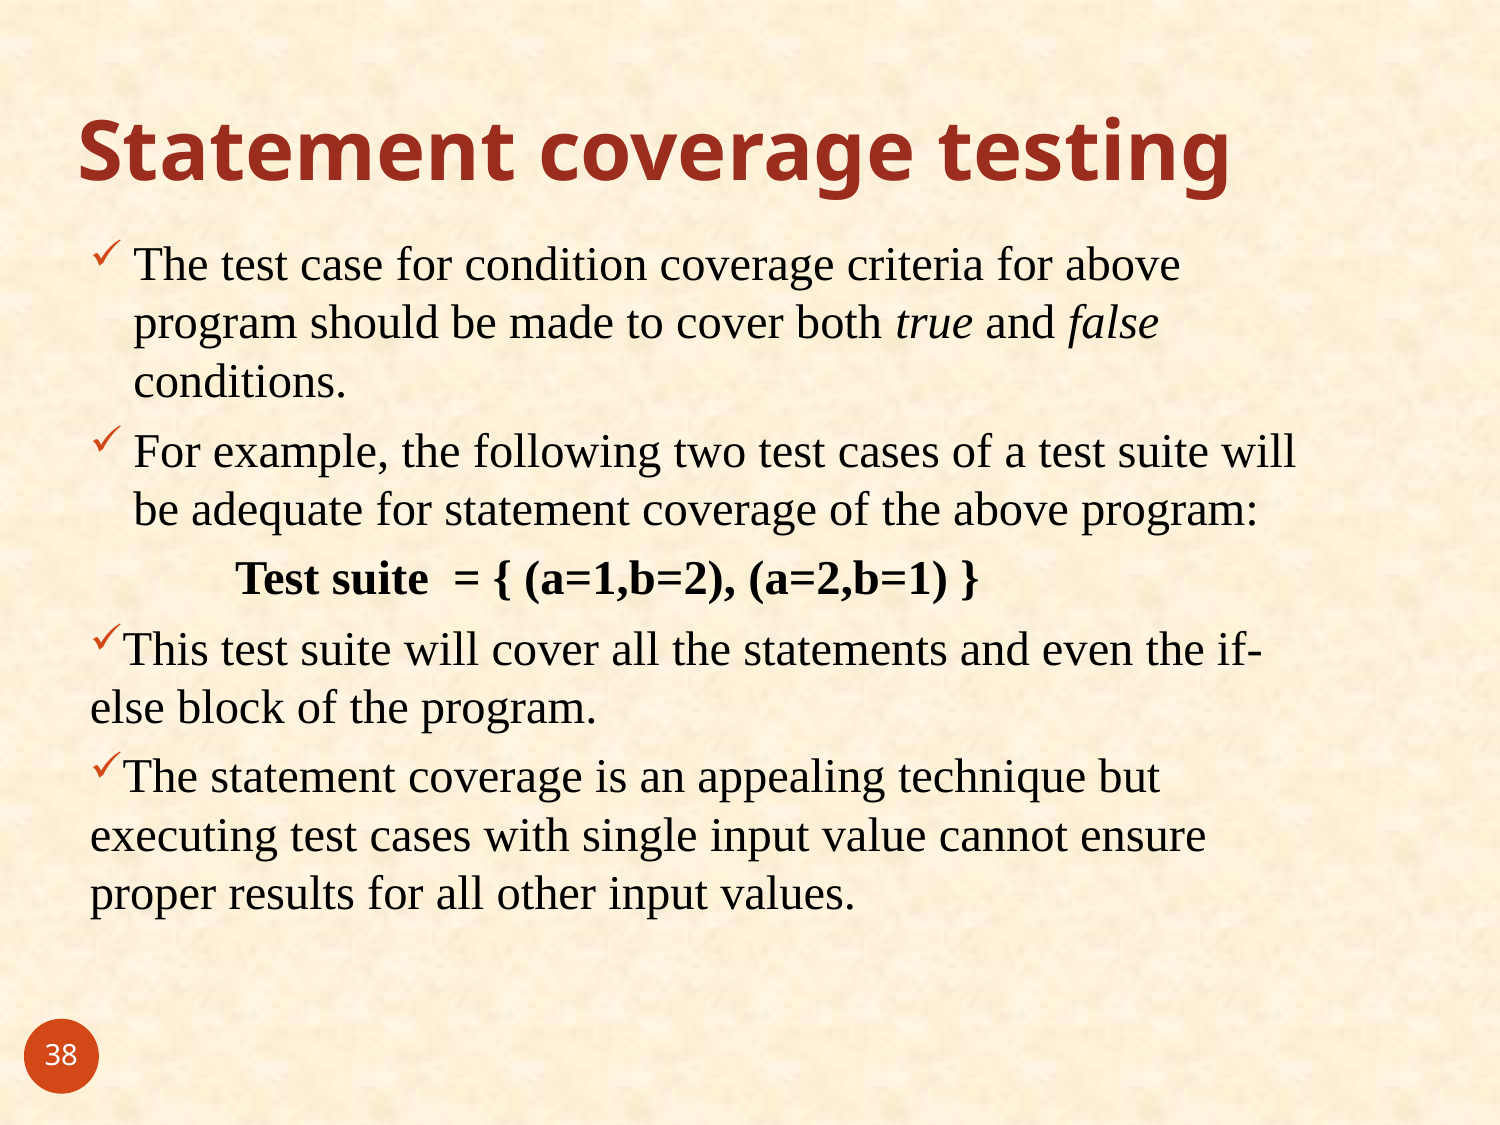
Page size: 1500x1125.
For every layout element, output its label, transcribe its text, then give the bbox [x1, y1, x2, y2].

picture [0, 0, 1500, 1125]
title Statement coverage testing [62, 24, 1450, 213]
slide_number 38 [23, 1018, 99, 1094]
list The test case for condition coverage criteria for above program should be made to cover both true and false conditions. For example, the following two test cases of a test suite will be adequate for statement coverage of the above program: Test suite = { (a=1,b=2), (a=2,b=1) } This test suite will cover all the statements and even the if-else block of the program. The statement coverage is an appealing technique but executing test cases with single input value cannot ensure proper results for all other input values. [75, 224, 1350, 975]
